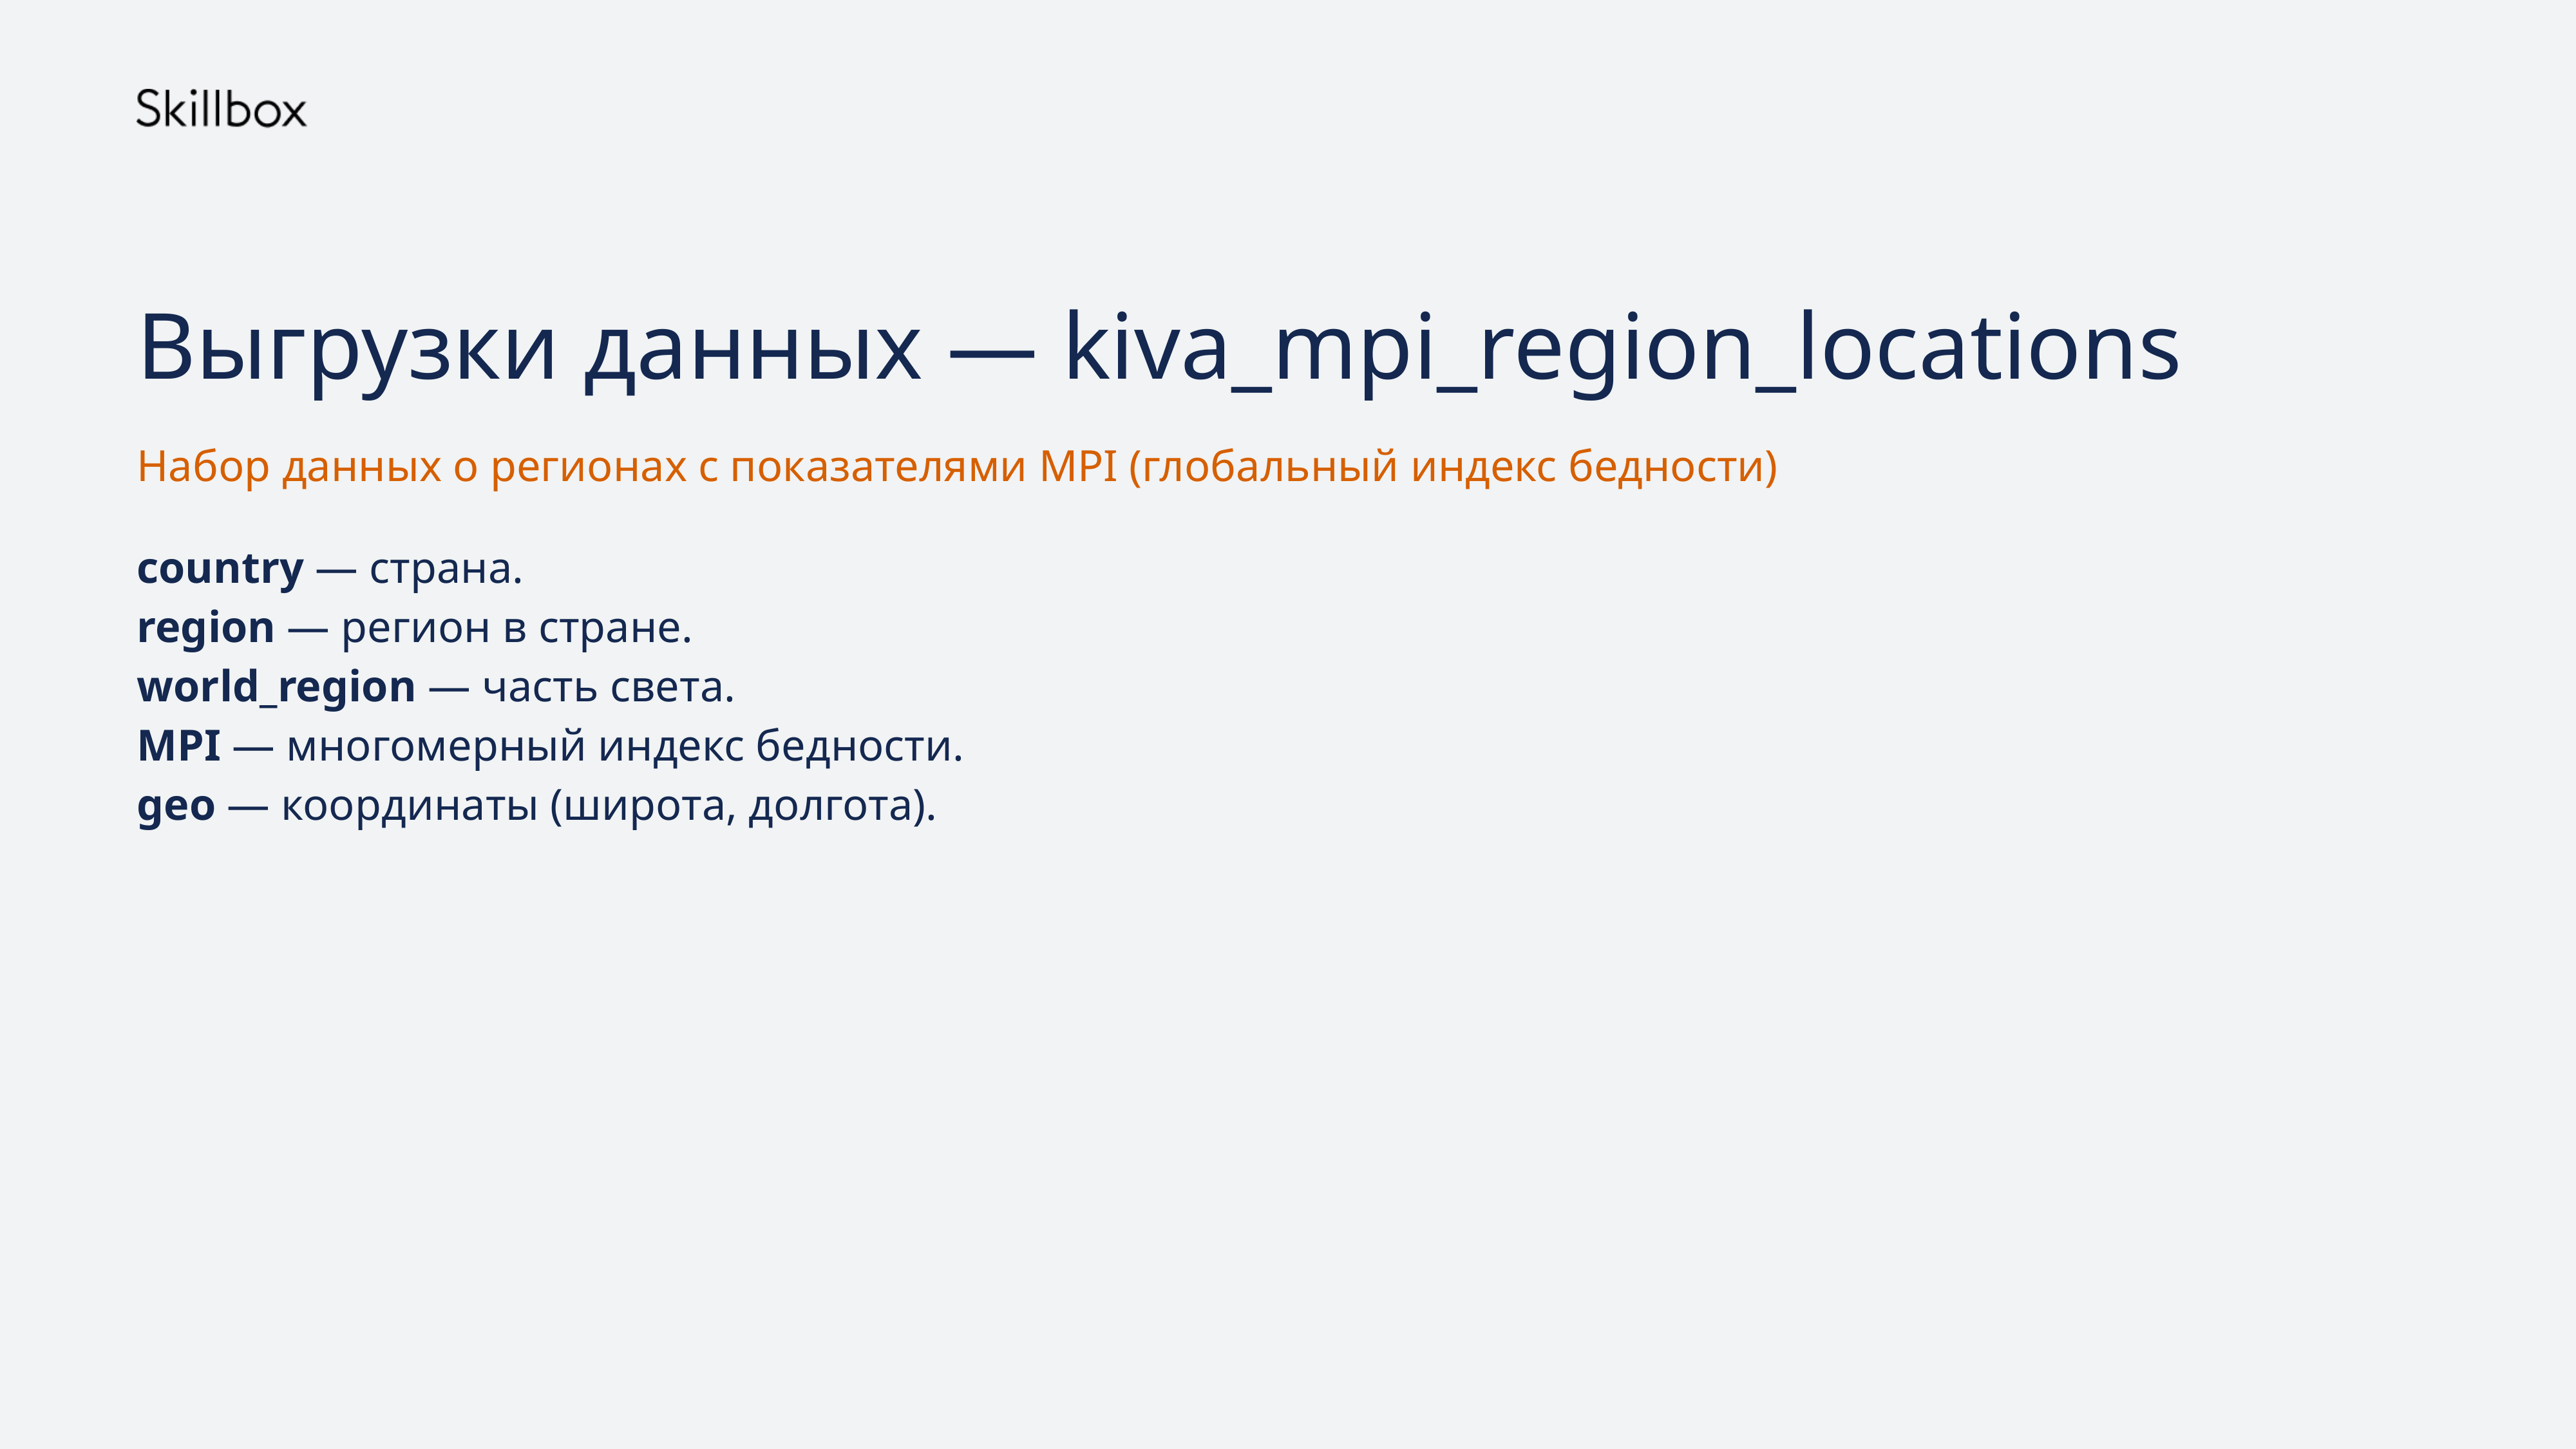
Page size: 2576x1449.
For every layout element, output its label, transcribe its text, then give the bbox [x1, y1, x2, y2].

picture [137, 89, 307, 128]
text_box Выгрузки данных — kiva_mpi_region_locations [137, 287, 2528, 399]
text_box Набор данных о регионах с показателями MPI (глобальный индекс бедности) [137, 430, 2508, 484]
text_box country — страна. region — регион в стране. world_region — часть света. MPI — многомерный индекс бедности. geo — координаты (широта, долгота). [137, 533, 2293, 1412]
